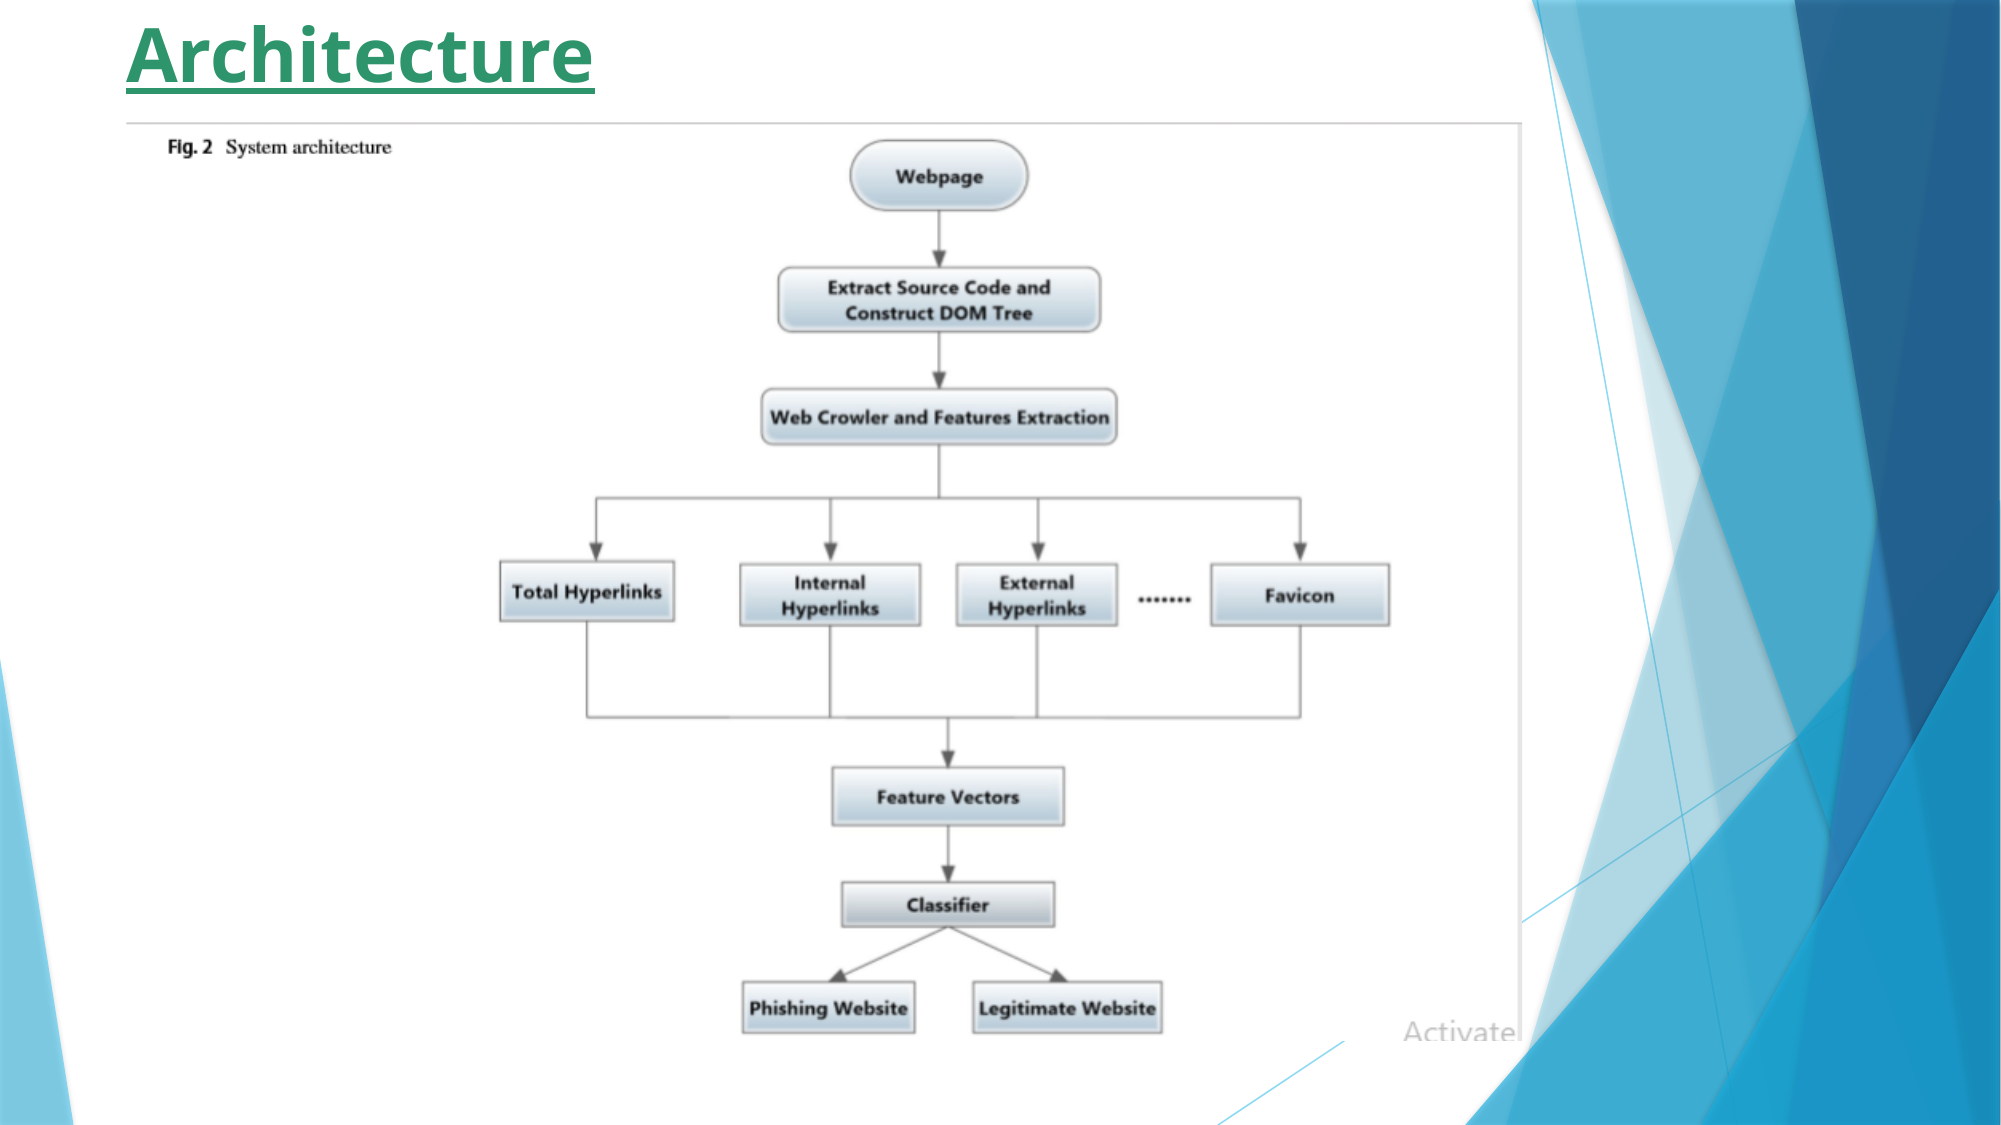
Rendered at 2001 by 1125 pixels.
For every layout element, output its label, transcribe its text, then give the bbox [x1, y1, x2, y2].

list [125, 121, 1523, 1042]
title Architecture [111, 0, 1522, 158]
